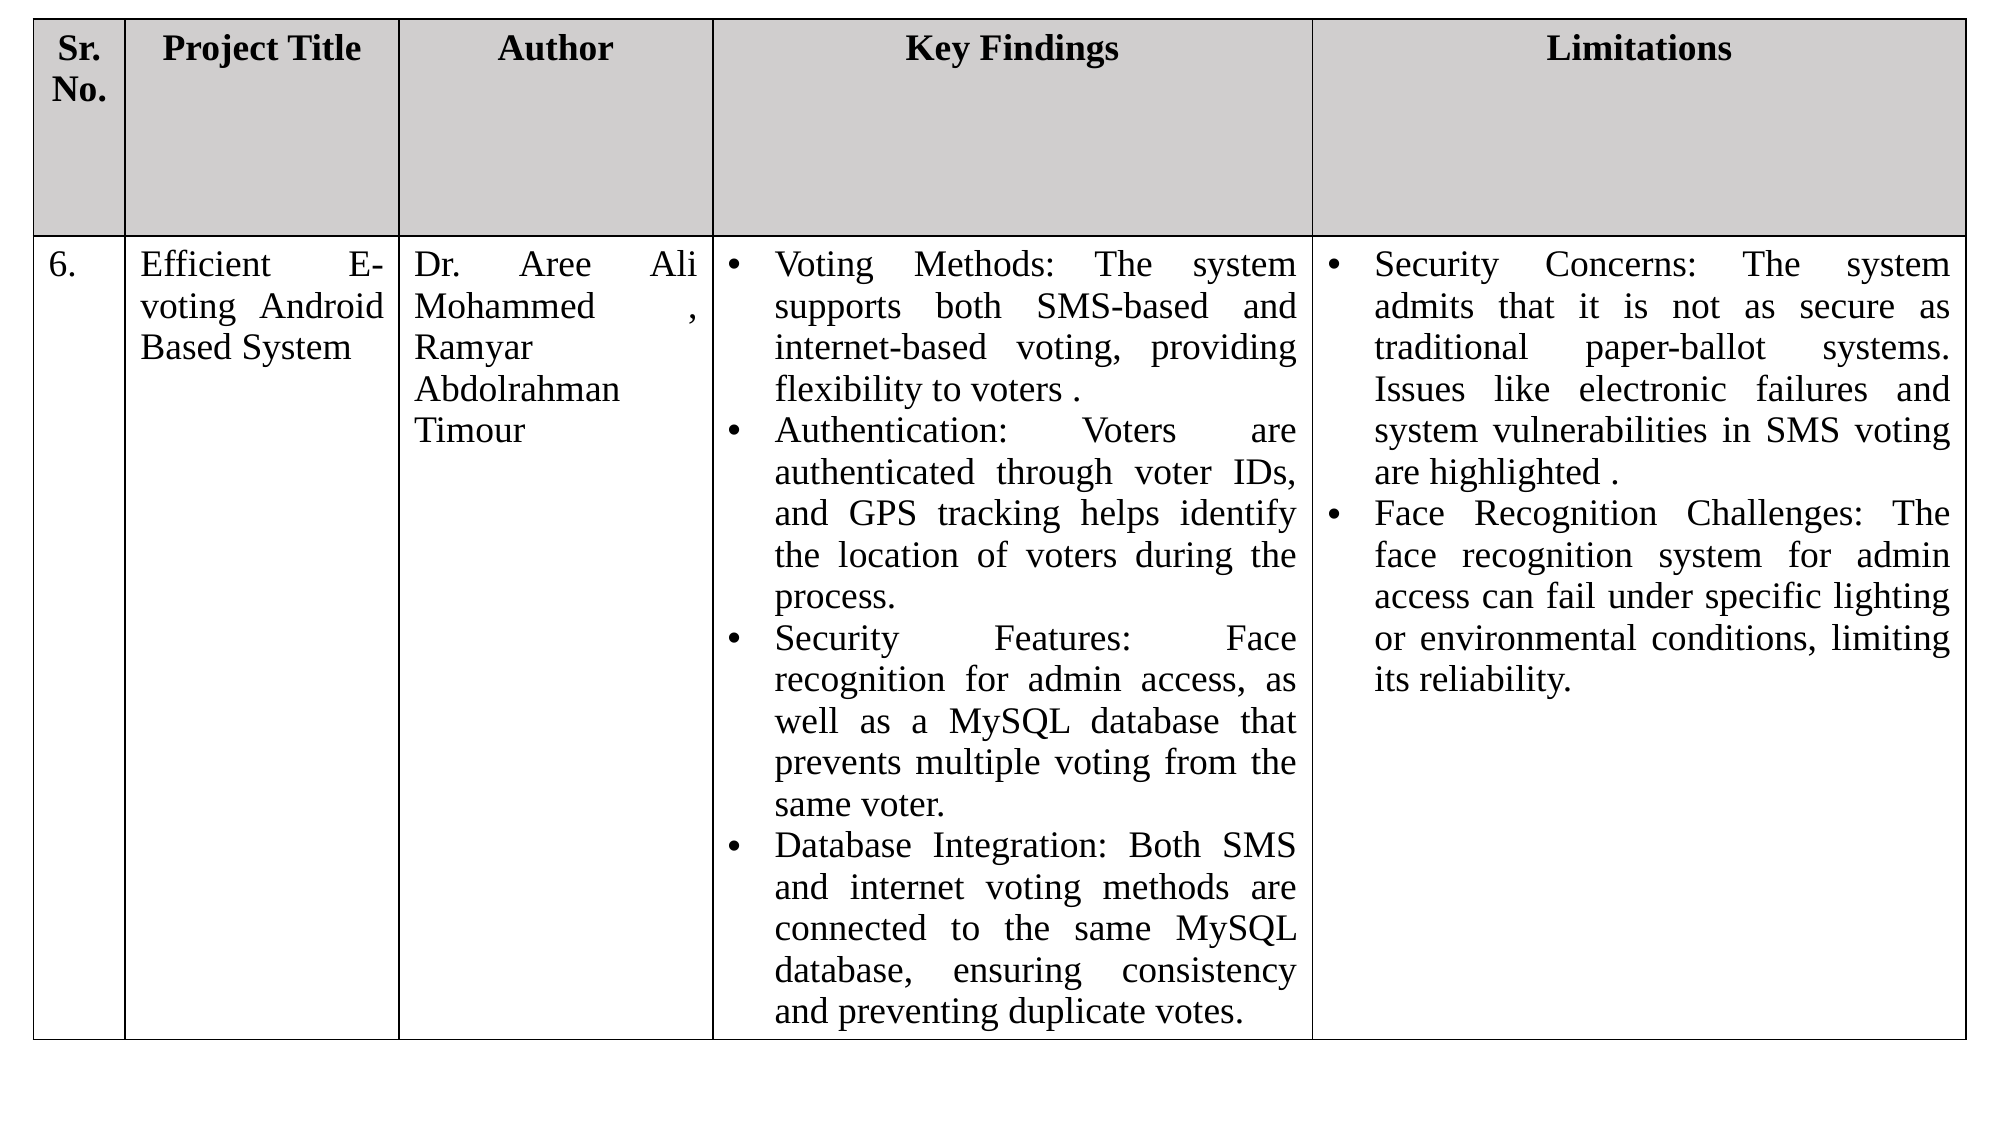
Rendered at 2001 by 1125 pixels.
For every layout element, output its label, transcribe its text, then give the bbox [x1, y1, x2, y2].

table_cell Dr. Aree Ali Mohammed , Ramyar Abdolrahman Timour [400, 237, 712, 1039]
table_cell Voting Methods: The system supports both SMS-based and internet-based voting, providing flexibility to voters . Authentication: Voters are authenticated through voter IDs, and GPS tracking helps identify the location of voters during the process. Security Features: Face recognition for admin access, as well as a MySQL database that prevents multiple voting from the same voter. Database Integration: Both SMS and internet voting methods are connected to the same MySQL database, ensuring consistency and preventing duplicate votes. [714, 237, 1312, 1039]
table_header Limitations [1313, 20, 1965, 235]
table_header Project Title [126, 20, 398, 235]
table_header Key Findings [714, 20, 1312, 235]
table_cell Efficient E-voting Android Based System [126, 237, 398, 1039]
table_cell 6. [34, 237, 124, 1039]
table_header Author [400, 20, 712, 235]
table_cell Security Concerns: The system admits that it is not as secure as traditional paper-ballot systems. Issues like electronic failures and system vulnerabilities in SMS voting are highlighted . Face Recognition Challenges: The face recognition system for admin access can fail under specific lighting or environmental conditions, limiting its reliability. [1313, 237, 1965, 1039]
table_header Sr. No. [34, 20, 124, 235]
